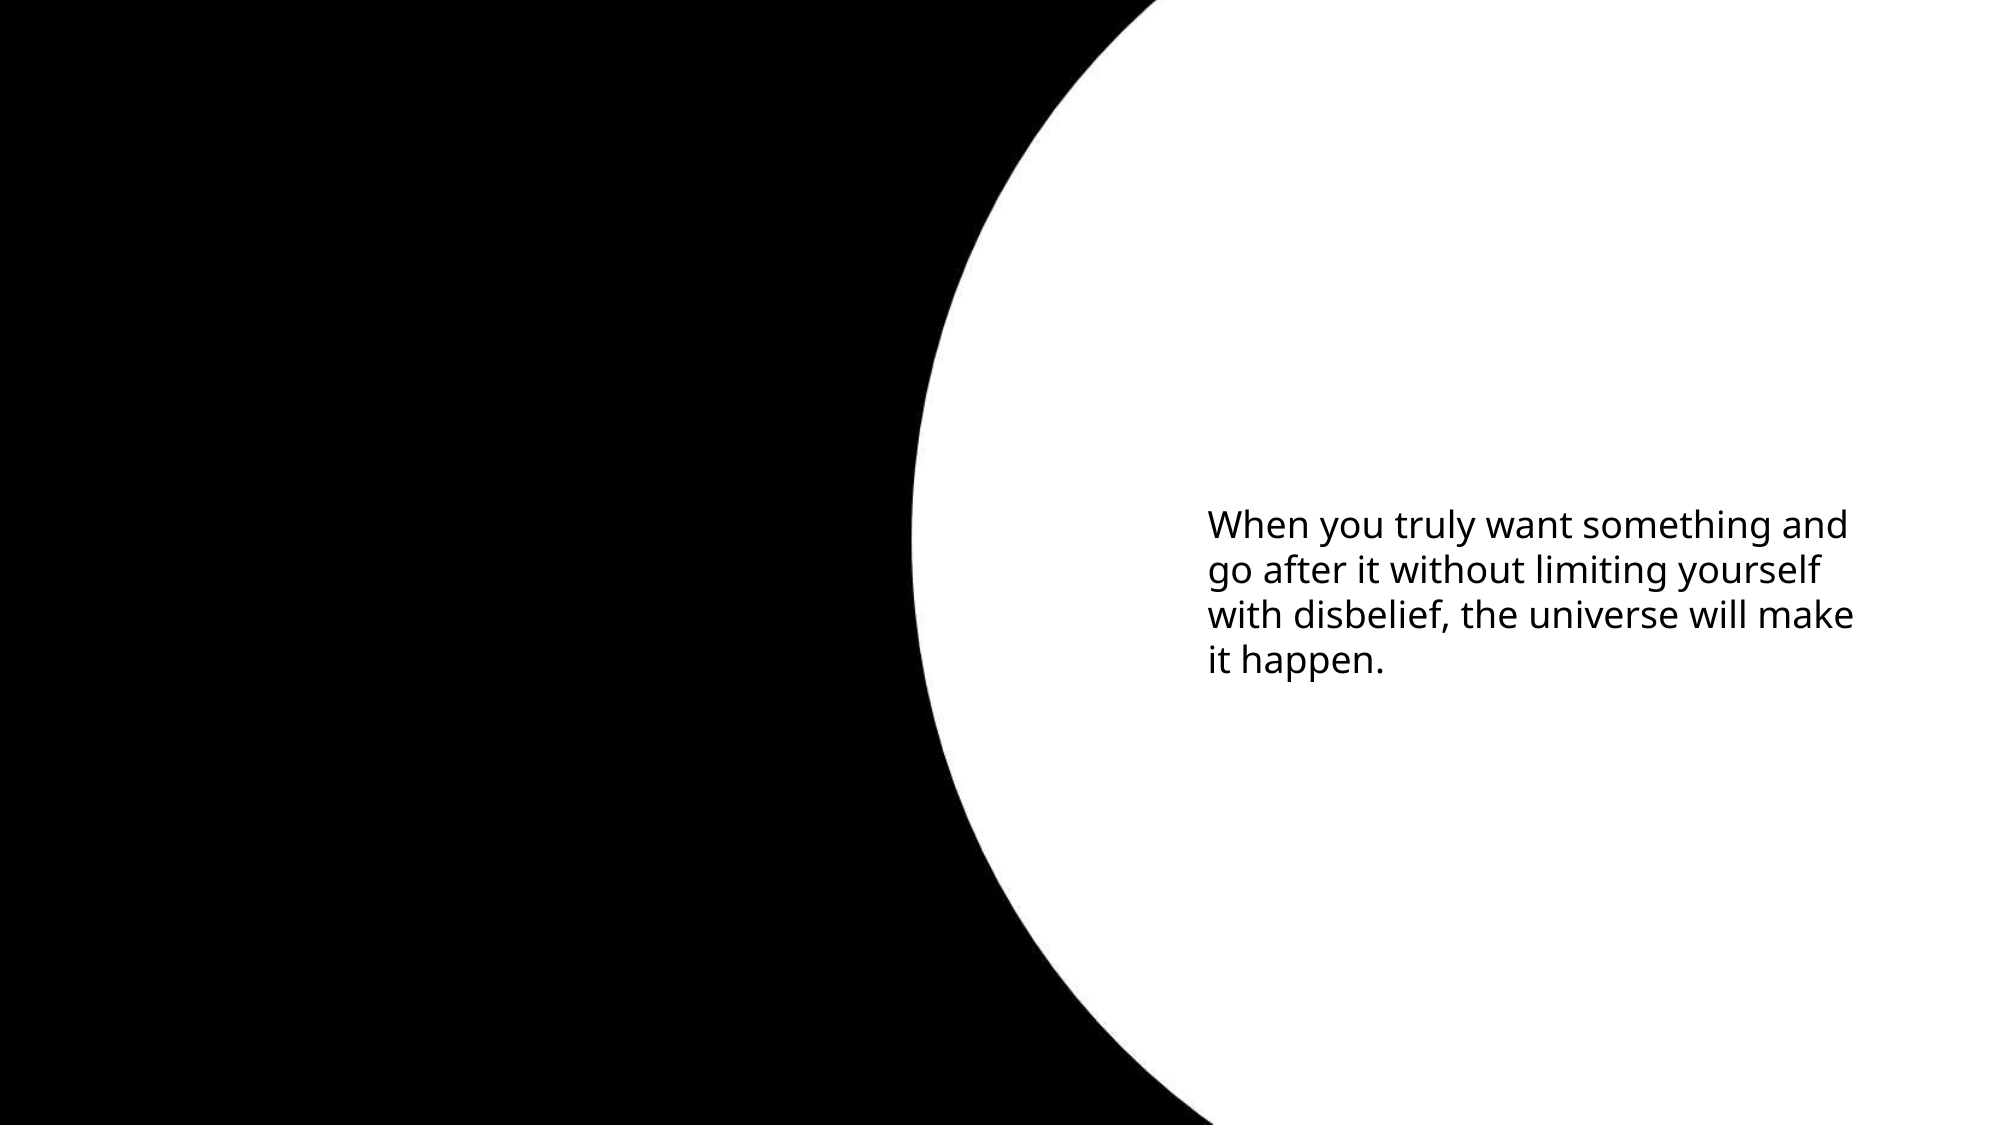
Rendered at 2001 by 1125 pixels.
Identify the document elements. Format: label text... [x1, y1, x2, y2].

text_box When you truly want something and go after it without limiting yourself with disbelief, the universe will make it happen. [1192, 493, 1898, 689]
picture [896, 0, 2000, 1125]
